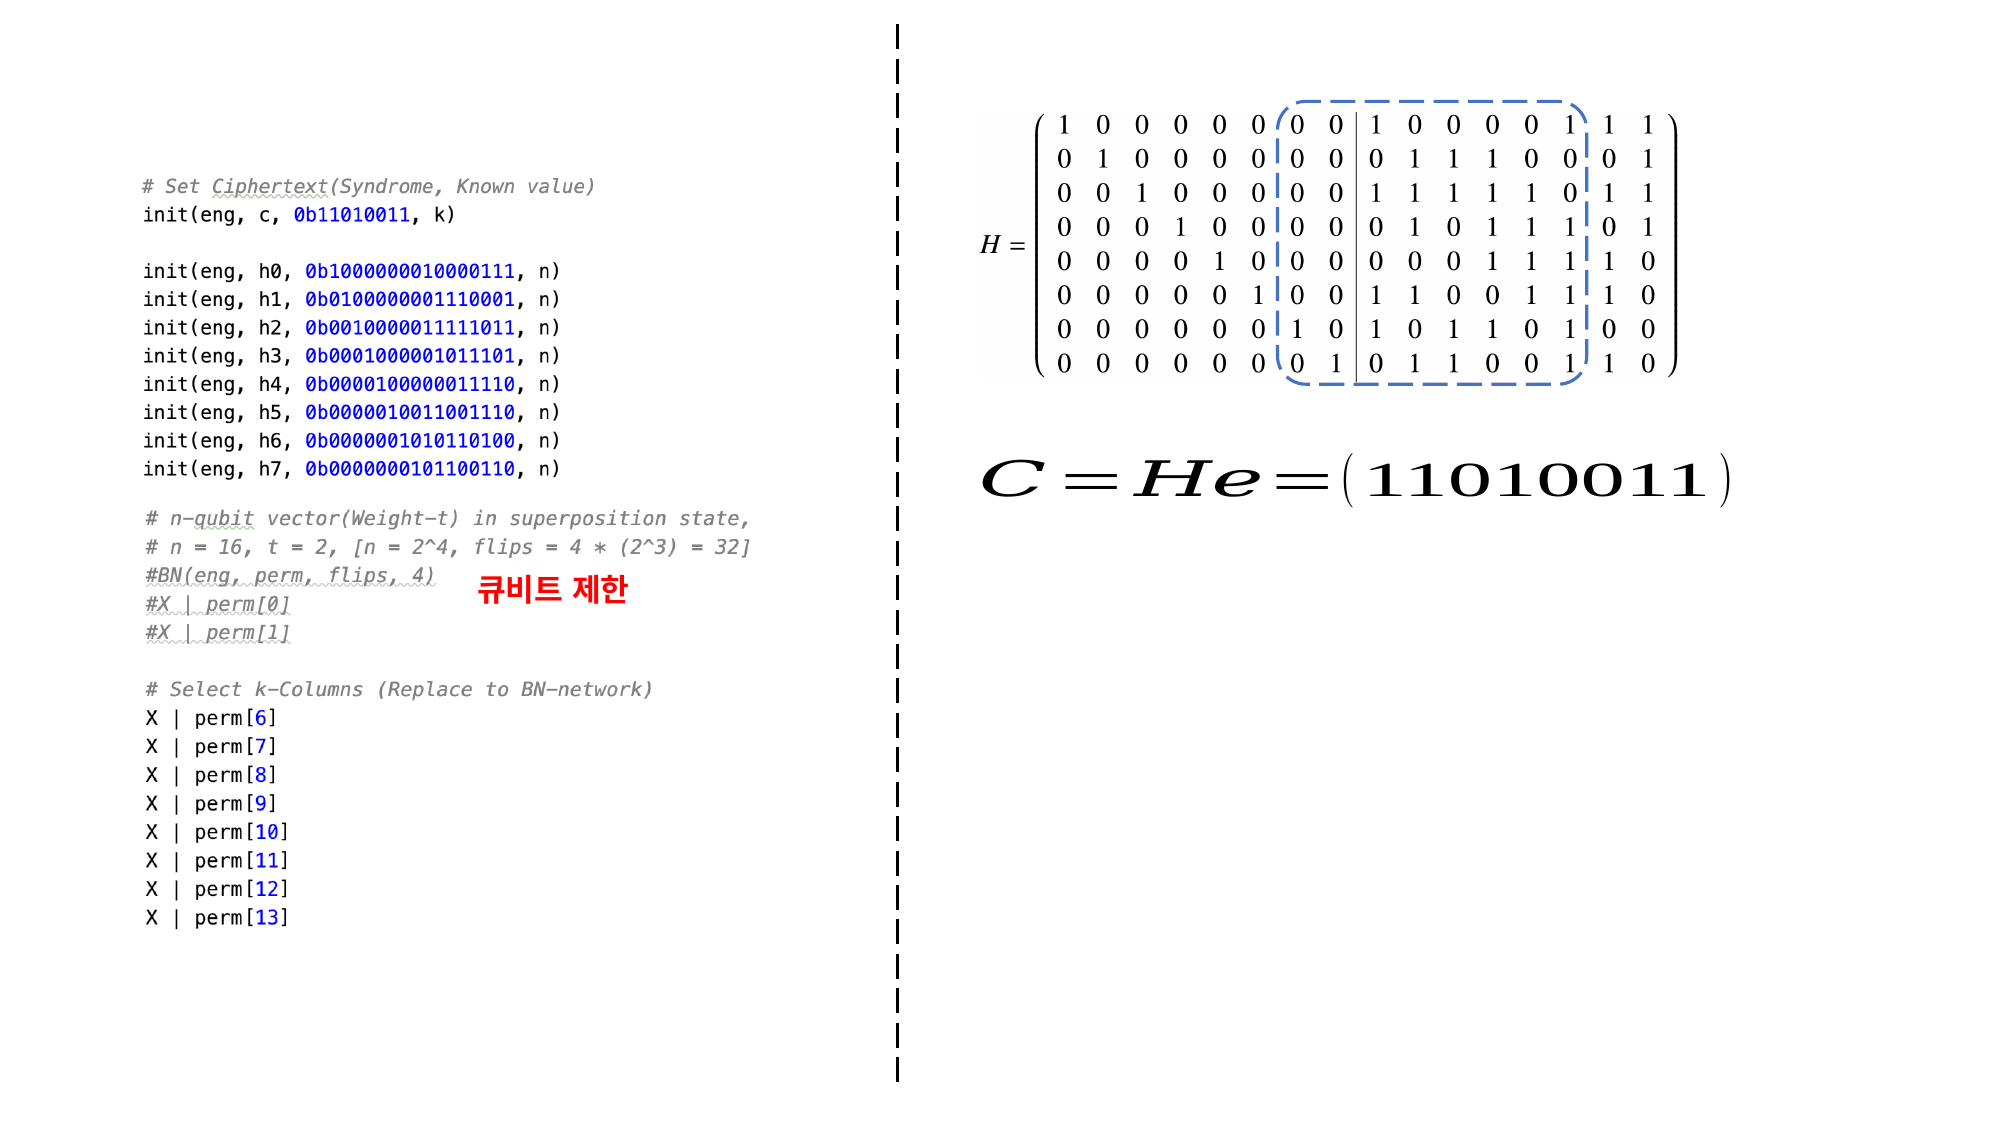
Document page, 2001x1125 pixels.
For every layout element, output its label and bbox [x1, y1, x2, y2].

text_box [1284, 100, 1582, 111]
text_box [44, 21, 1952, 174]
picture [978, 111, 1680, 383]
picture [132, 172, 600, 490]
picture [139, 505, 757, 939]
